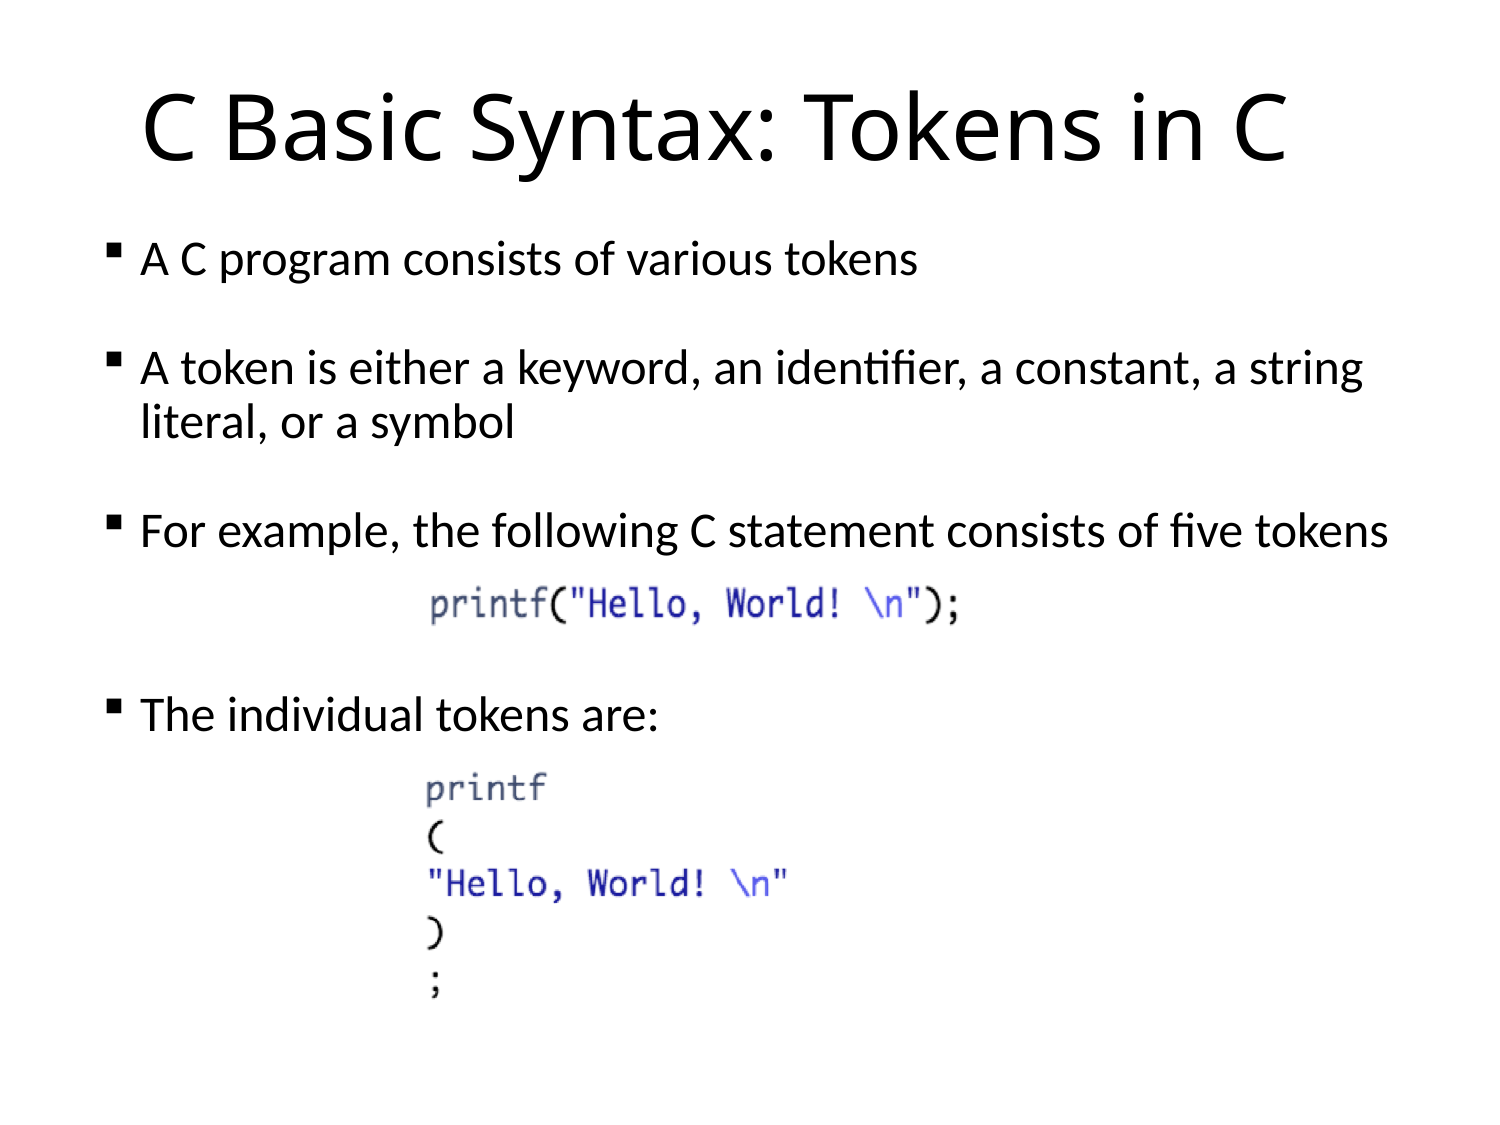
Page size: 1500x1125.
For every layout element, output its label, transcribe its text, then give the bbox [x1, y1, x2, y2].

picture [422, 577, 965, 631]
title C Basic Syntax: Tokens in C [125, 37, 1400, 224]
picture [422, 765, 926, 1007]
text_box A C program consists of various tokens A token is either a keyword, an identifier, a constant, a string literal, or a symbol For example, the following C statement consists of five tokens The individual tokens are: [87, 224, 1463, 1039]
